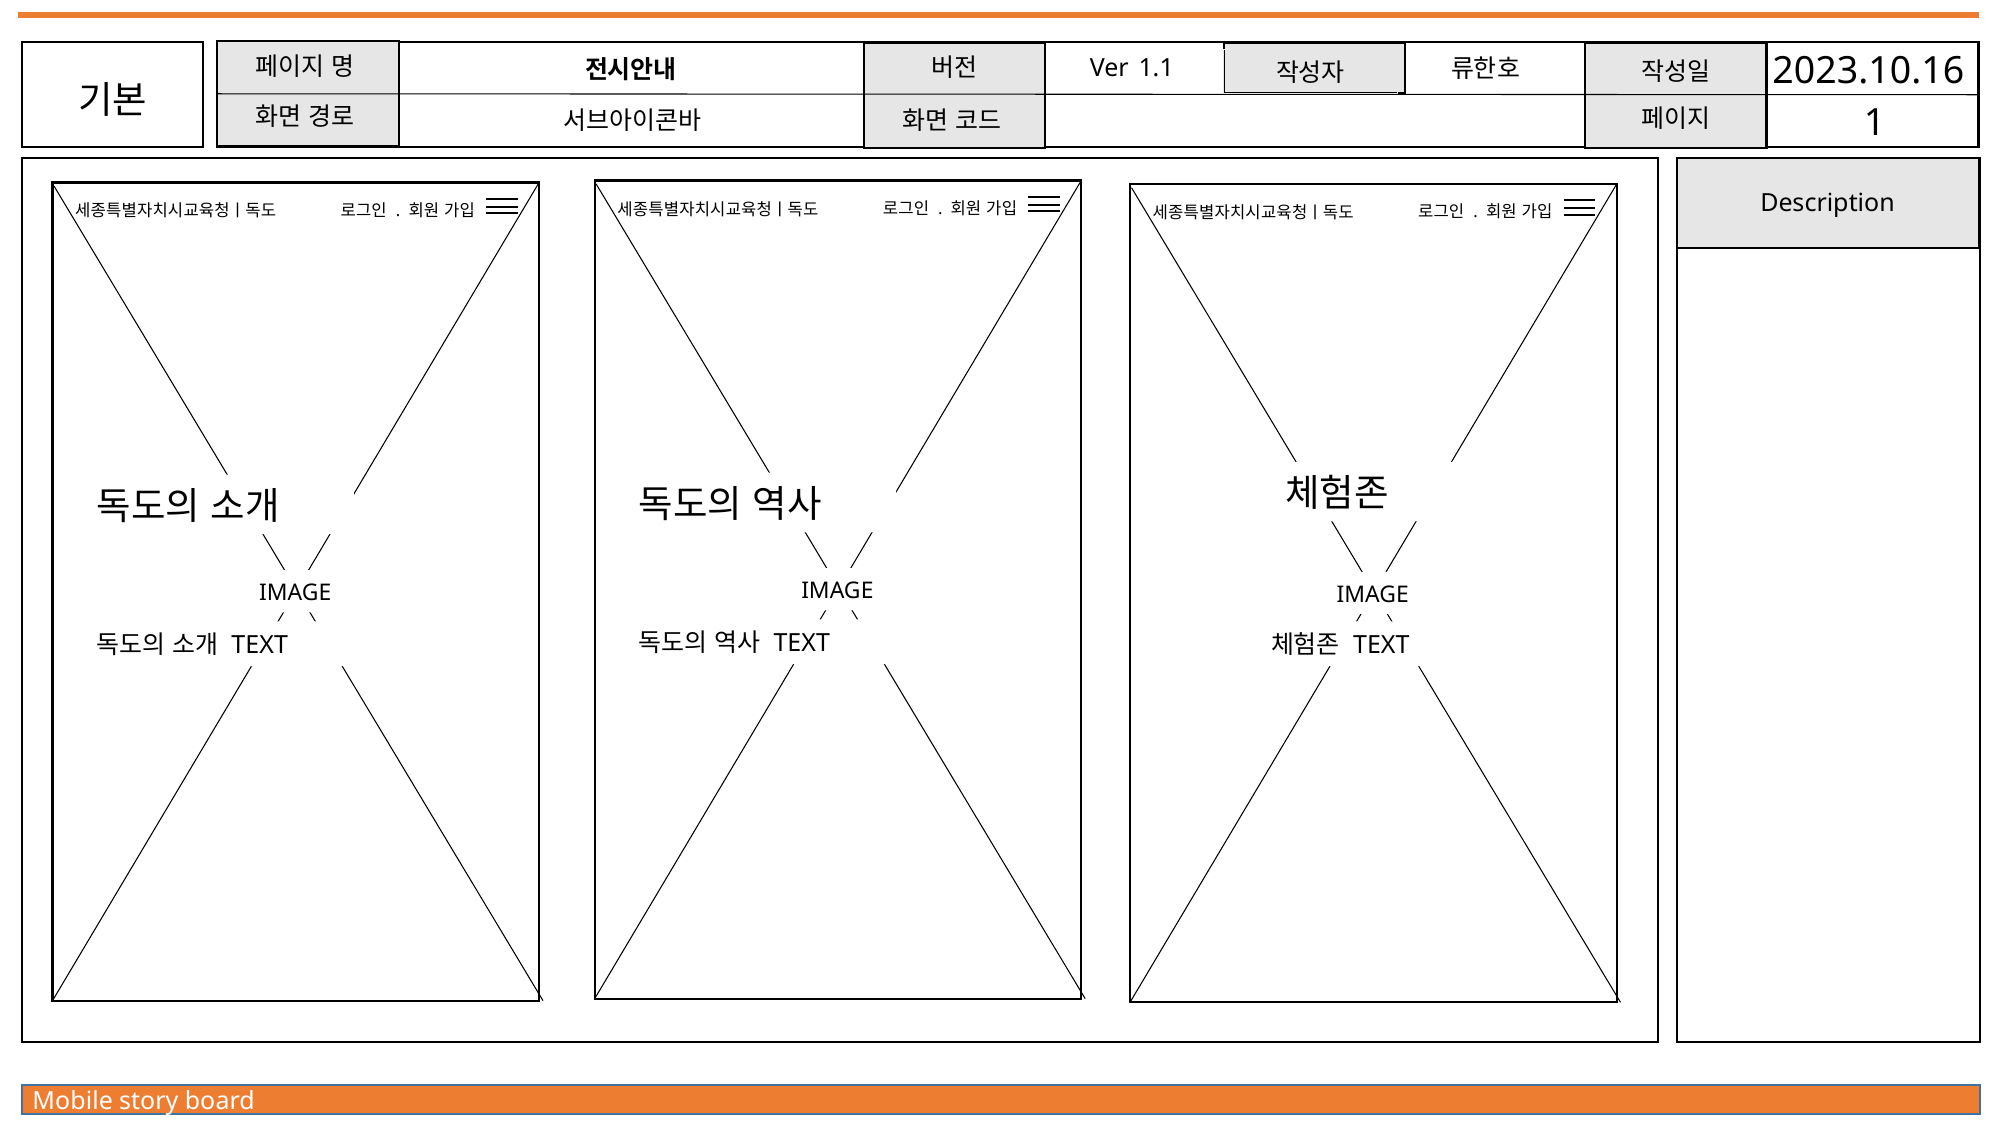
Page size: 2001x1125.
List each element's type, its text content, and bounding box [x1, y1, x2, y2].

text_box 페이지 [1589, 95, 1763, 140]
text_box [1676, 157, 1981, 1043]
text_box 페이지 명 [218, 42, 392, 88]
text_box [1131, 187, 1621, 1003]
text_box [400, 41, 981, 93]
text_box Description [1698, 179, 1958, 225]
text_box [52, 182, 540, 1001]
text_box [216, 95, 863, 148]
text_box 서브아이콘바 [459, 96, 805, 142]
text_box 화면 코드 [865, 97, 1039, 143]
text_box 화면 경로 [218, 95, 392, 139]
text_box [594, 180, 1082, 999]
text_box [1283, 42, 1406, 49]
text_box [21, 41, 204, 148]
text_box 2023.10.16 [1717, 38, 2000, 99]
text_box 1 [1770, 95, 1979, 151]
text_box 류한호 [1334, 45, 1637, 90]
text_box [1676, 157, 1980, 249]
text_box 기본 [25, 68, 200, 129]
text_box 버전 [867, 44, 981, 89]
text_box [1046, 95, 1584, 148]
text_box [863, 42, 1046, 93]
text_box 전시안내 [458, 46, 804, 92]
text_box 작성자 [1223, 49, 1398, 93]
text_box Ver 1.1 [981, 31, 1283, 92]
text_box Mobile story board [17, 1077, 498, 1122]
text_box [1283, 41, 1717, 45]
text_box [596, 183, 1086, 999]
text_box 작성일 [1589, 48, 1717, 93]
text_box [21, 157, 1659, 1043]
text_box [1584, 96, 1768, 149]
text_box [53, 185, 543, 1001]
text_box [1584, 42, 1717, 48]
text_box [216, 40, 400, 147]
text_box [863, 95, 1046, 149]
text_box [1129, 184, 1617, 1003]
text_box [498, 1084, 1981, 1115]
